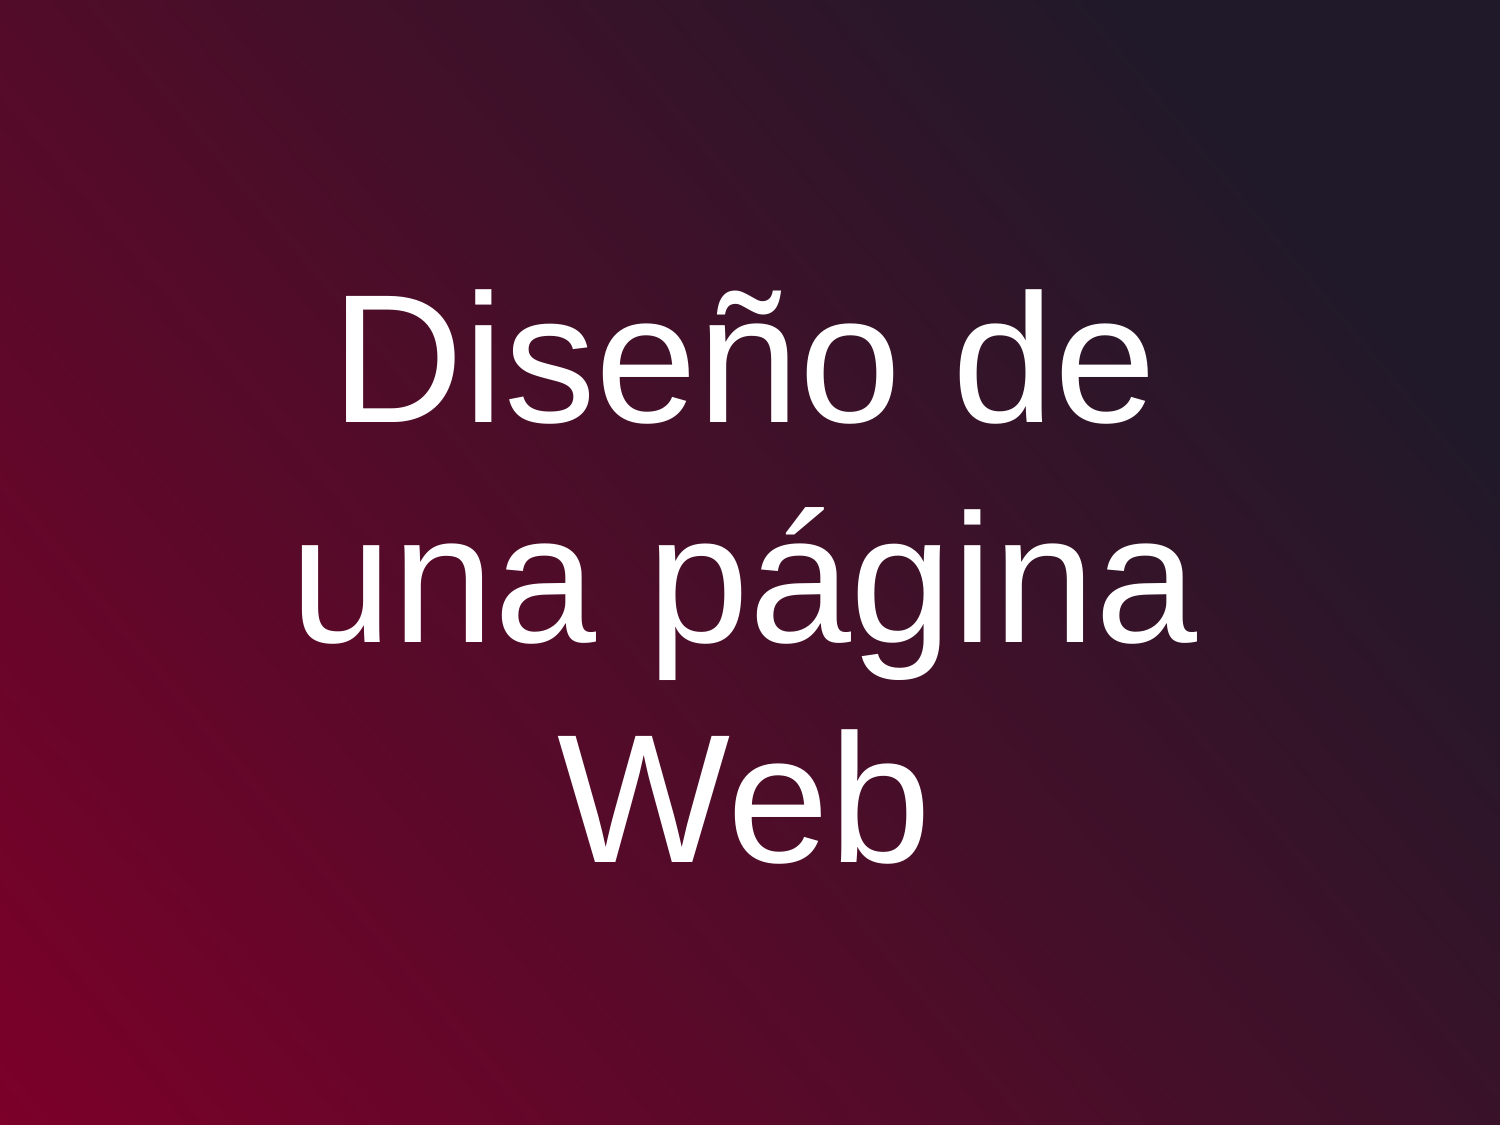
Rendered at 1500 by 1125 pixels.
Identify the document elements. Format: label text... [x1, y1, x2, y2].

text_box Diseño de una página Web [206, 231, 1283, 907]
